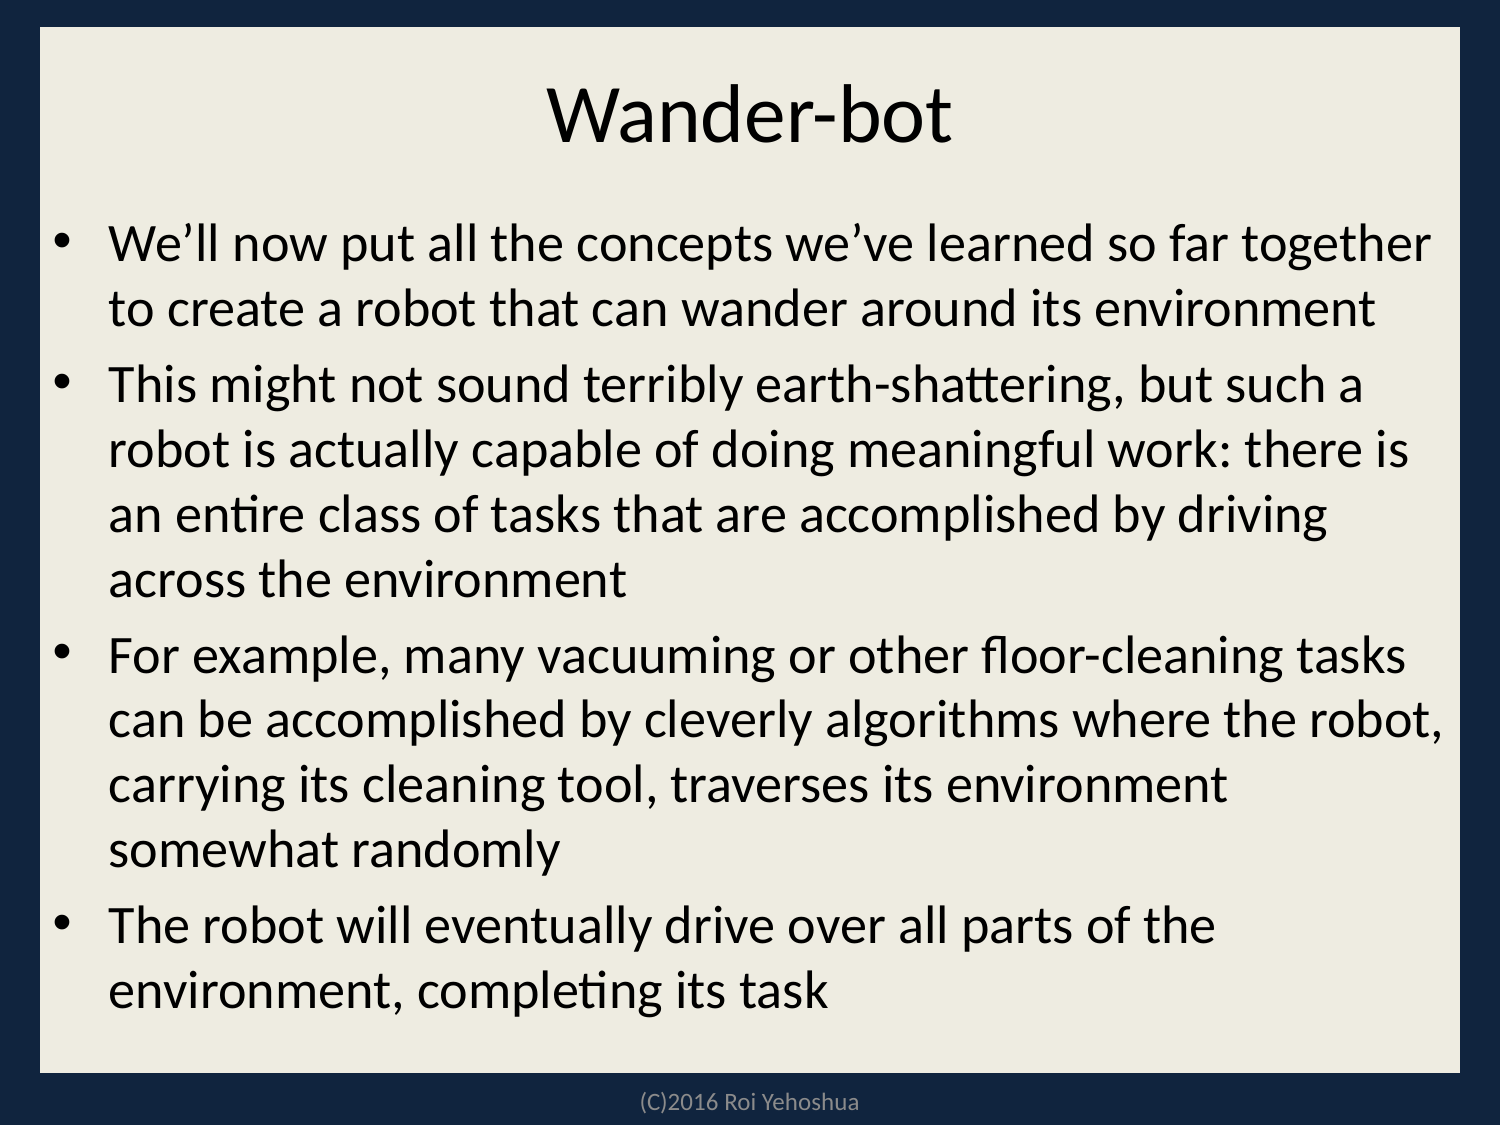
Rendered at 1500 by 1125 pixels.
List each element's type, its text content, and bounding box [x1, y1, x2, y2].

title Wander-bot [37, 31, 1463, 188]
list We’ll now put all the concepts we’ve learned so far together to create a robot that can wander around its environment This might not sound terribly earth-shattering, but such a robot is actually capable of doing meaningful work: there is an entire class of tasks that are accomplished by driving across the environment For example, many vacuuming or other floor-cleaning tasks can be accomplished by cleverly algorithms where the robot, carrying its cleaning tool, traverses its environment somewhat randomly The robot will eventually drive over all parts of the environment, completing its task [37, 200, 1463, 1080]
footer (C)2016 Roi Yehoshua [512, 1074, 988, 1125]
